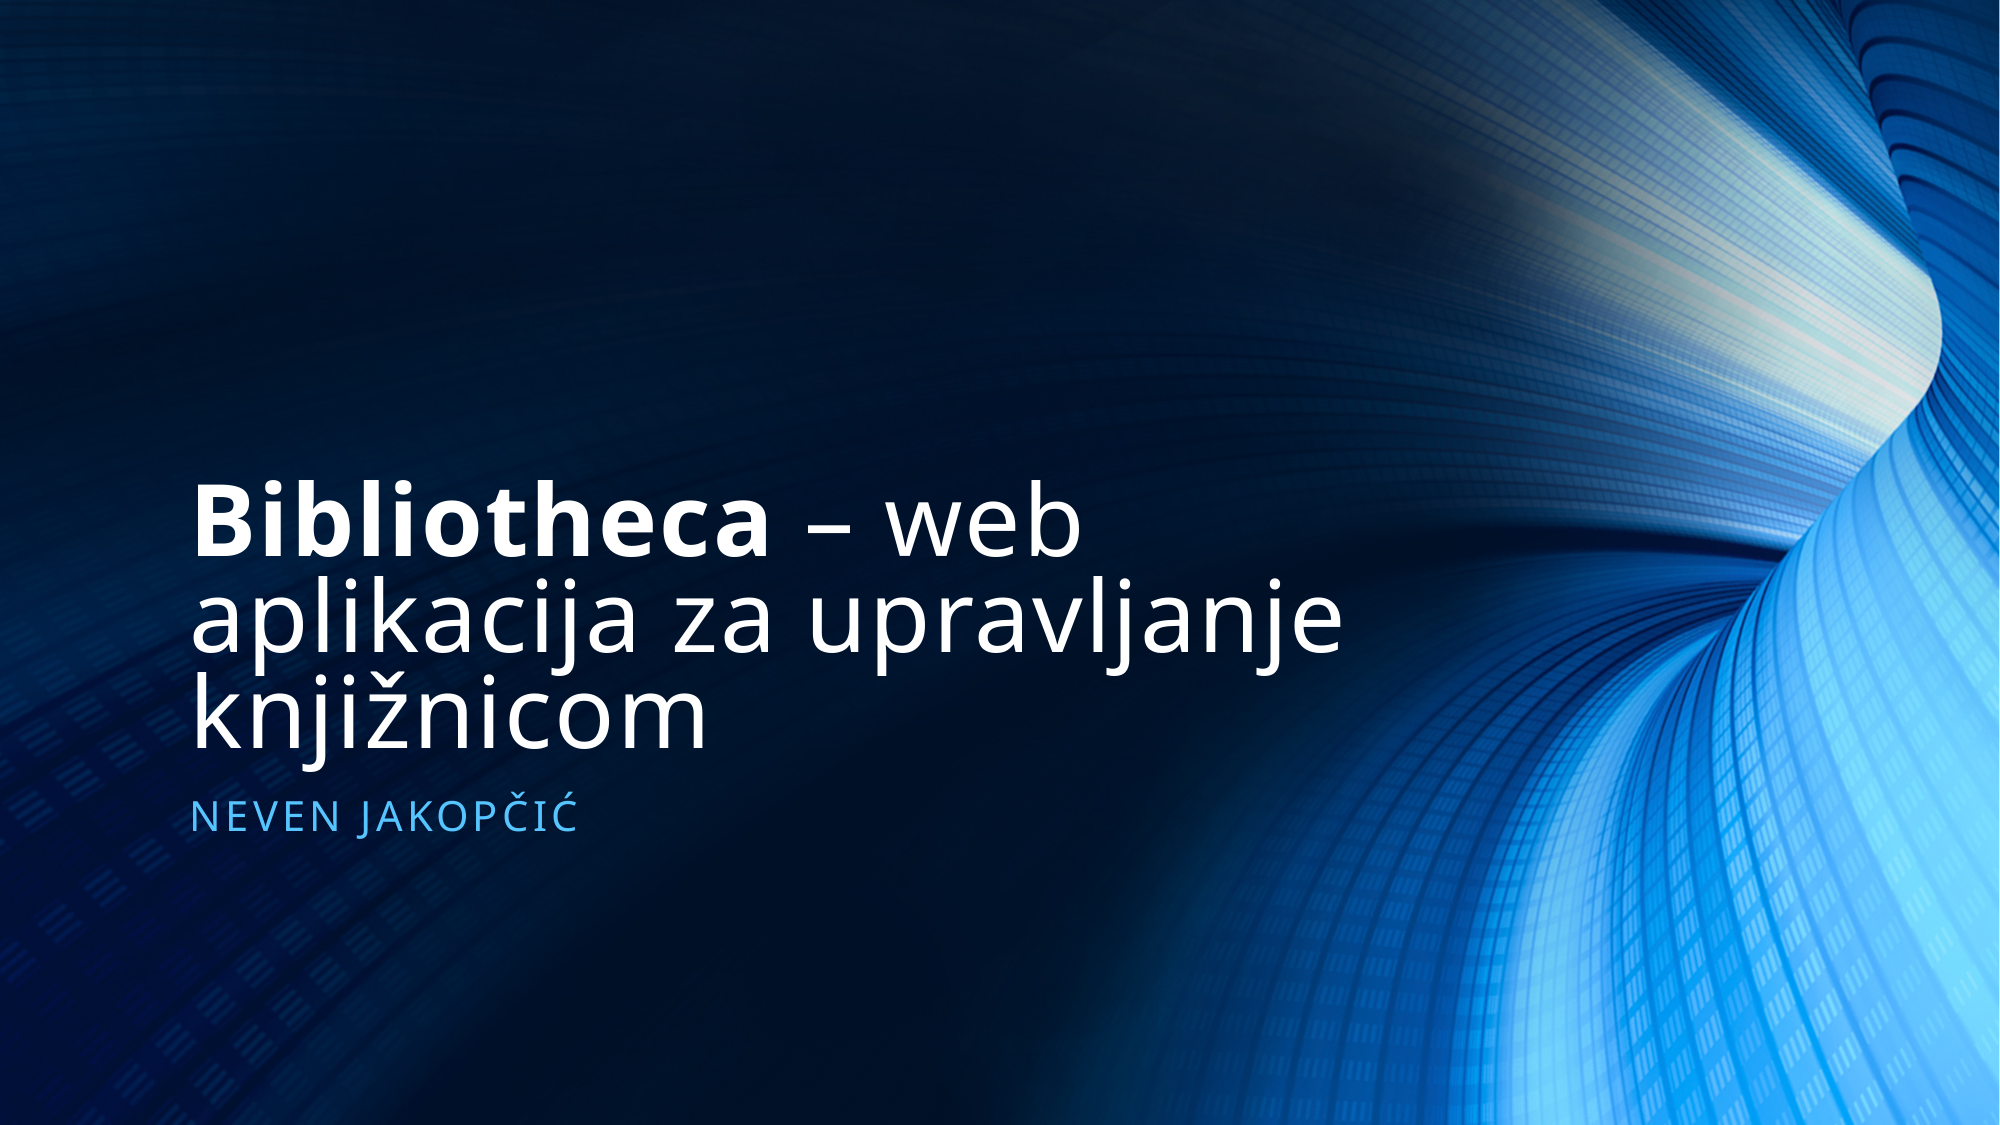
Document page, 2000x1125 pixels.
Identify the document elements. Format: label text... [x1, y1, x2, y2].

subtitle Neven Jakopčić [174, 787, 1525, 988]
title Bibliotheca – web aplikacija za upravljanje knjižnicom [174, 299, 1525, 775]
picture [0, 0, 2000, 1125]
